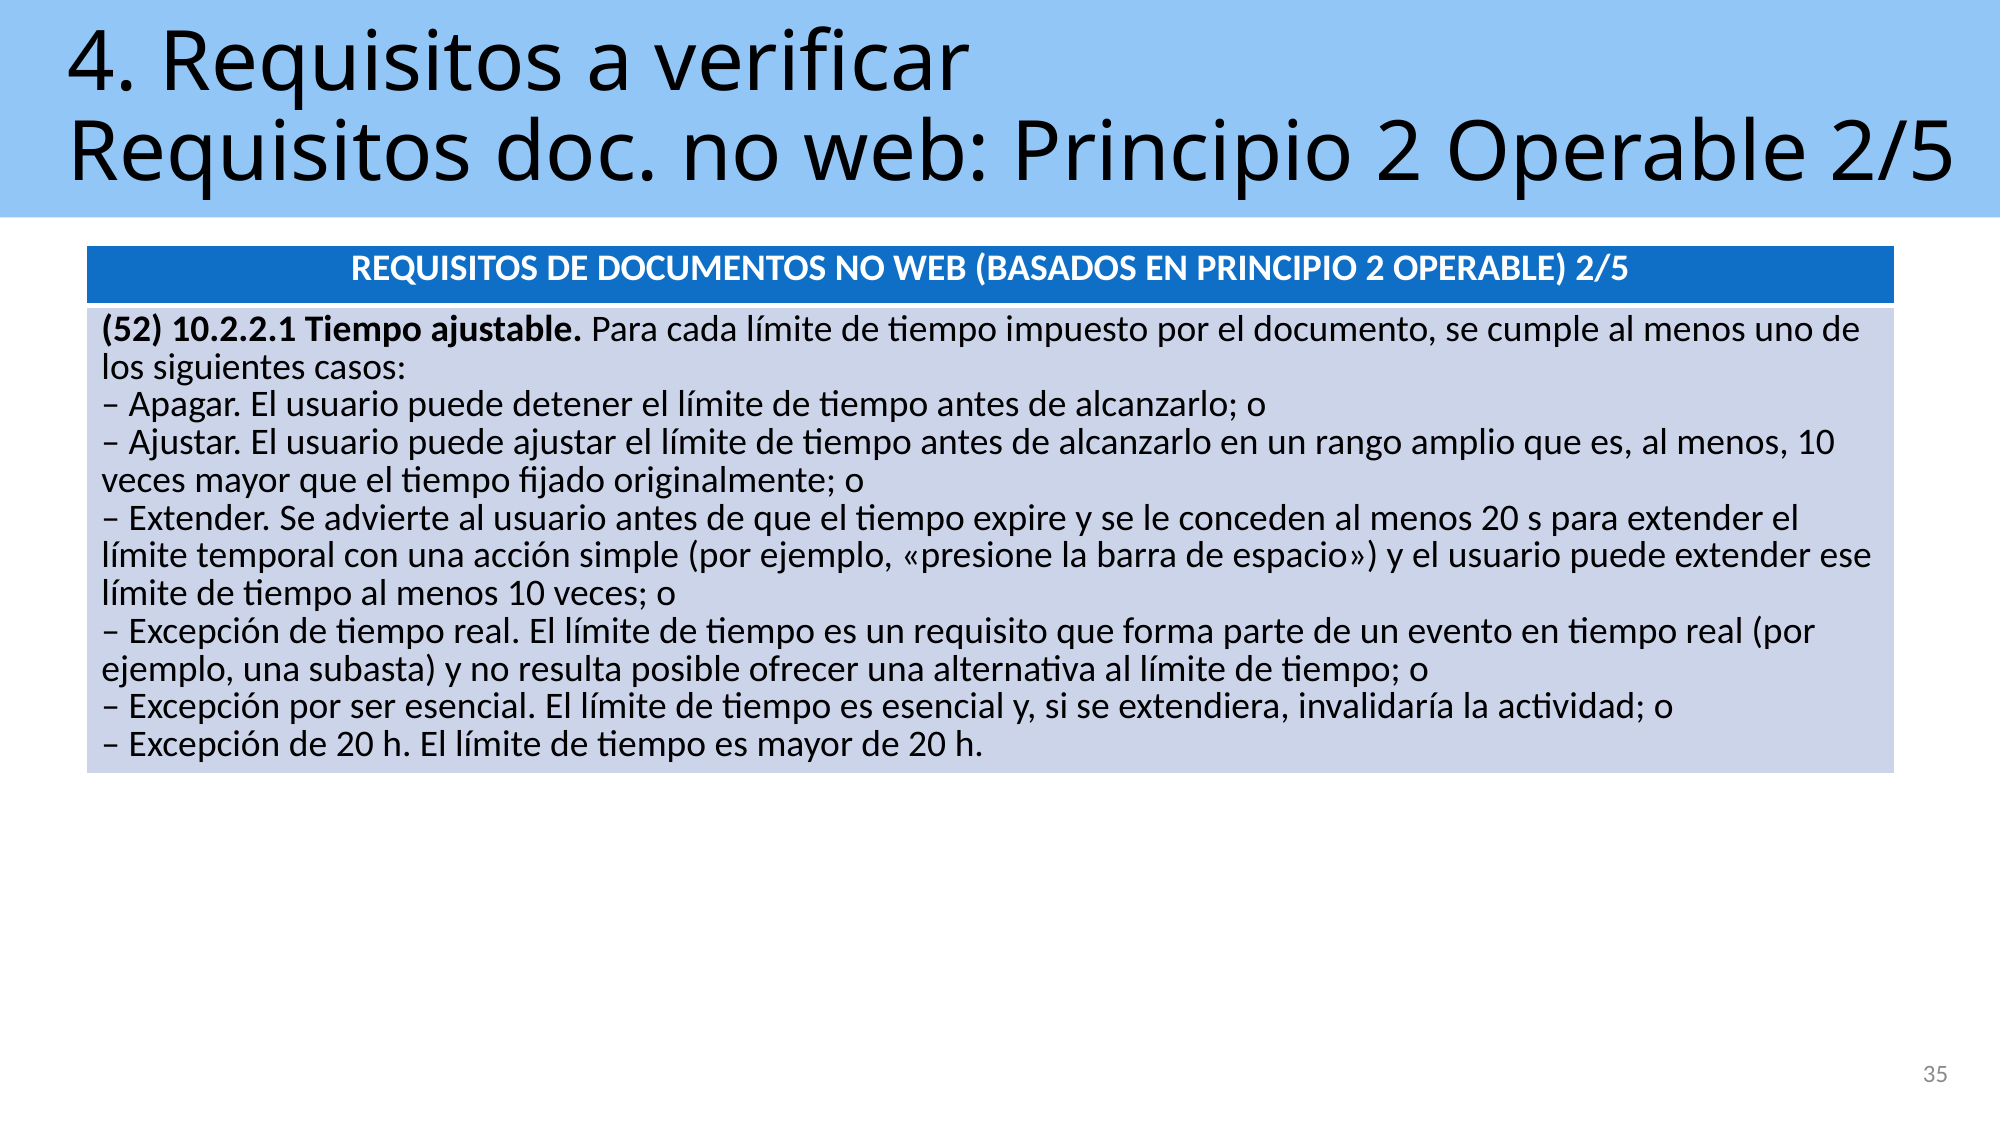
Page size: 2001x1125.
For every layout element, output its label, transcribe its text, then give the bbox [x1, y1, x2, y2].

title 4. Requisitos a verificar Requisitos doc. no web: Principio 2 Operable 2/5 [0, 0, 2000, 218]
slide_number 35 [1513, 1042, 1964, 1103]
table_header REQUISITOS DE DOCUMENTOS NO WEB (BASADOS EN PRINCIPIO 2 OPERABLE) 2/5 [87, 246, 1894, 303]
table_cell (52) 10.2.2.1 Tiempo ajustable. Para cada límite de tiempo impuesto por el documento, se cumple al menos uno de los siguientes casos: – Apagar. El usuario puede detener el límite de tiempo antes de alcanzarlo; o – Ajustar. El usuario puede ajustar el límite de tiempo antes de alcanzarlo en un rango amplio que es, al menos, 10 veces mayor que el tiempo fijado originalmente; o – Extender. Se advierte al usuario antes de que el tiempo expire y se le conceden al menos 20 s para extender el límite temporal con una acción simple (por ejemplo, «presione la barra de espacio») y el usuario puede extender ese límite de tiempo al menos 10 veces; o – Excepción de tiempo real. El límite de tiempo es un requisito que forma parte de un evento en tiempo real (por ejemplo, una subasta) y no resulta posible ofrecer una alternativa al límite de tiempo; o – Excepción por ser esencial. El límite de tiempo es esencial y, si se extendiera, invalidaría la actividad; o – Excepción de 20 h. El límite de tiempo es mayor de 20 h. [87, 308, 1894, 773]
